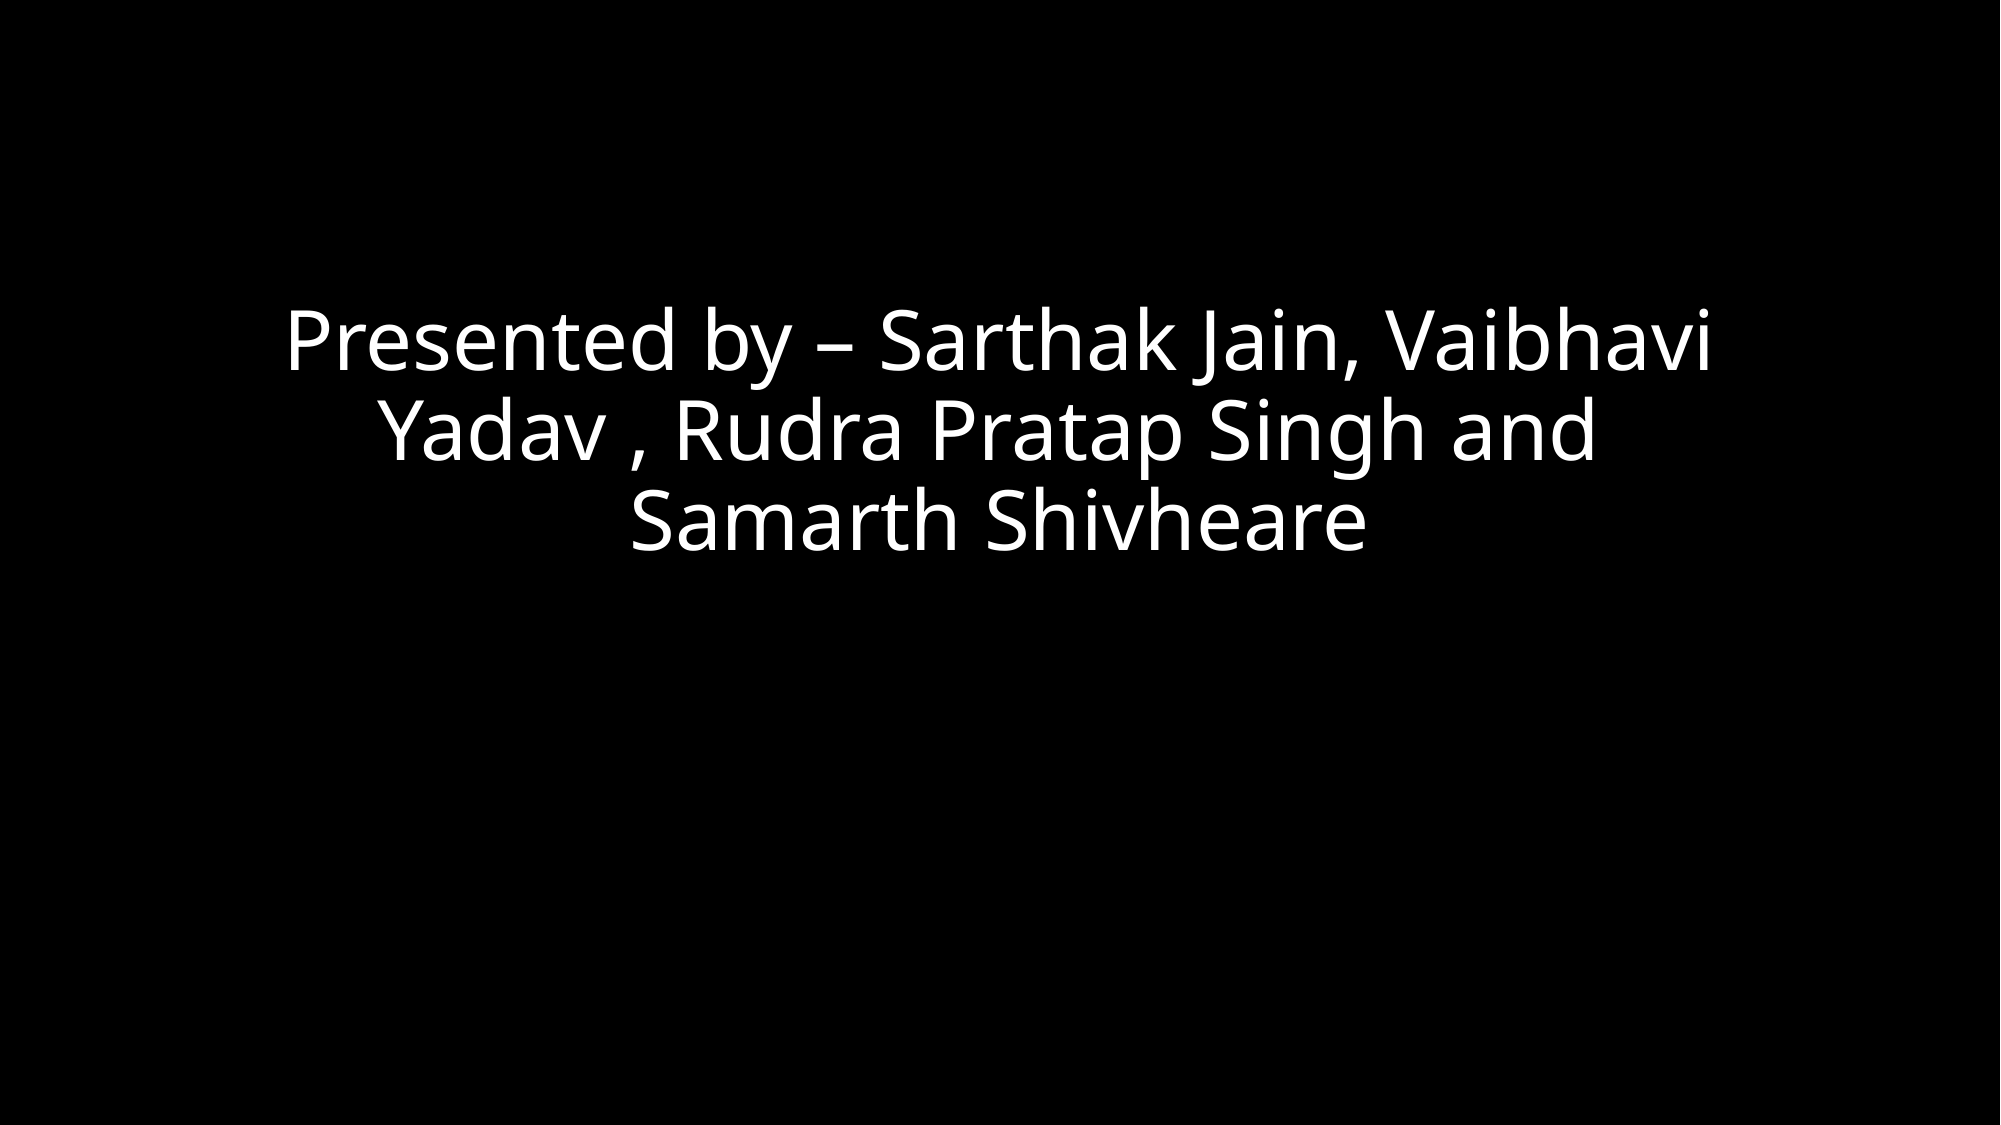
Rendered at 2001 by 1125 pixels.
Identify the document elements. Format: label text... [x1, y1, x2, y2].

title Presented by – Sarthak Jain, Vaibhavi Yadav , Rudra Pratap Singh and Samarth Shivheare [249, 184, 1750, 576]
